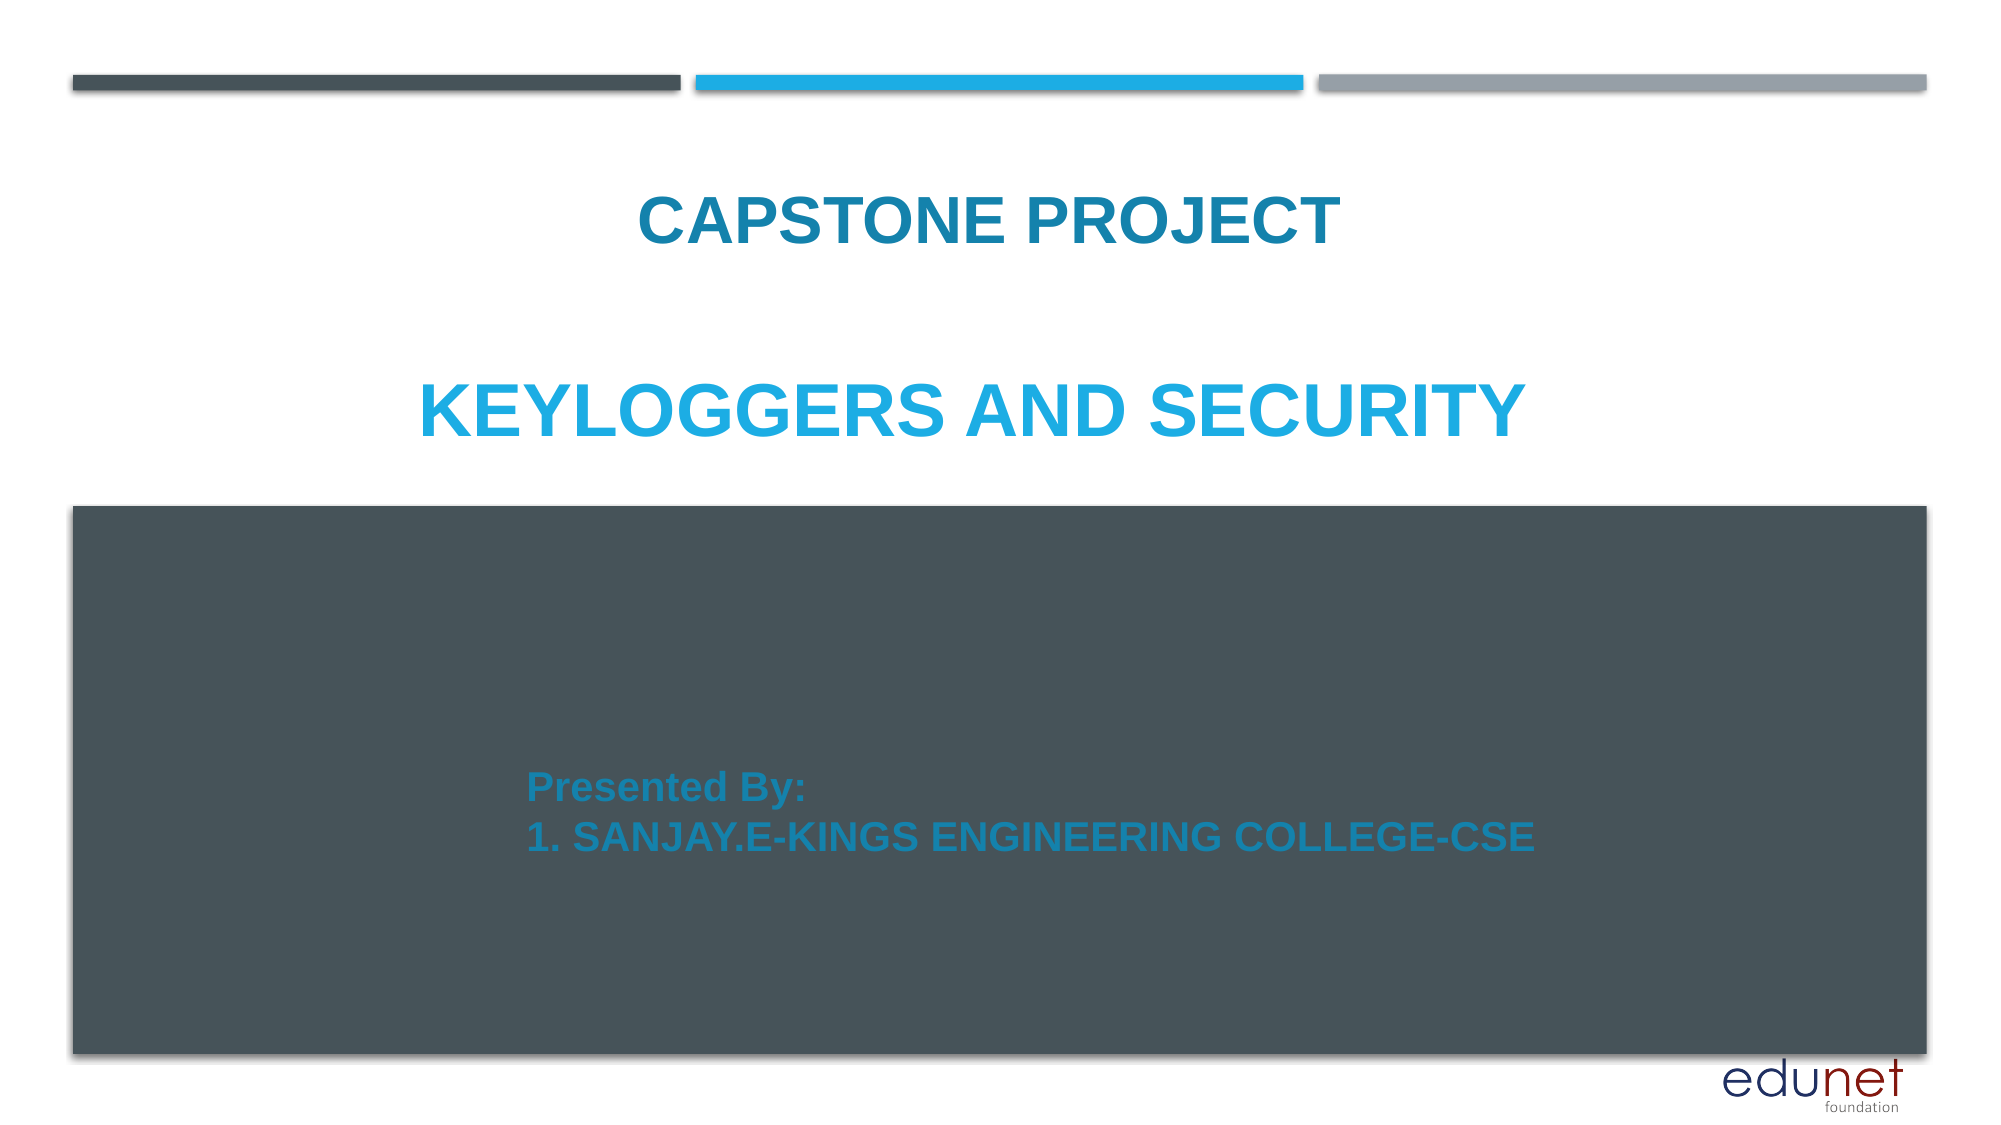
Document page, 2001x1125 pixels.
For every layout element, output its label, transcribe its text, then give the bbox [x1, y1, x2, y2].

picture [1719, 1056, 1905, 1116]
text_box CAPSTONE PROJECT [0, 169, 2000, 265]
title Keyloggers and security [222, 298, 1723, 460]
text_box Presented By: 1. SANJAY.E-KINGS ENGINEERING COLLEGE-CSE [511, 752, 1821, 868]
